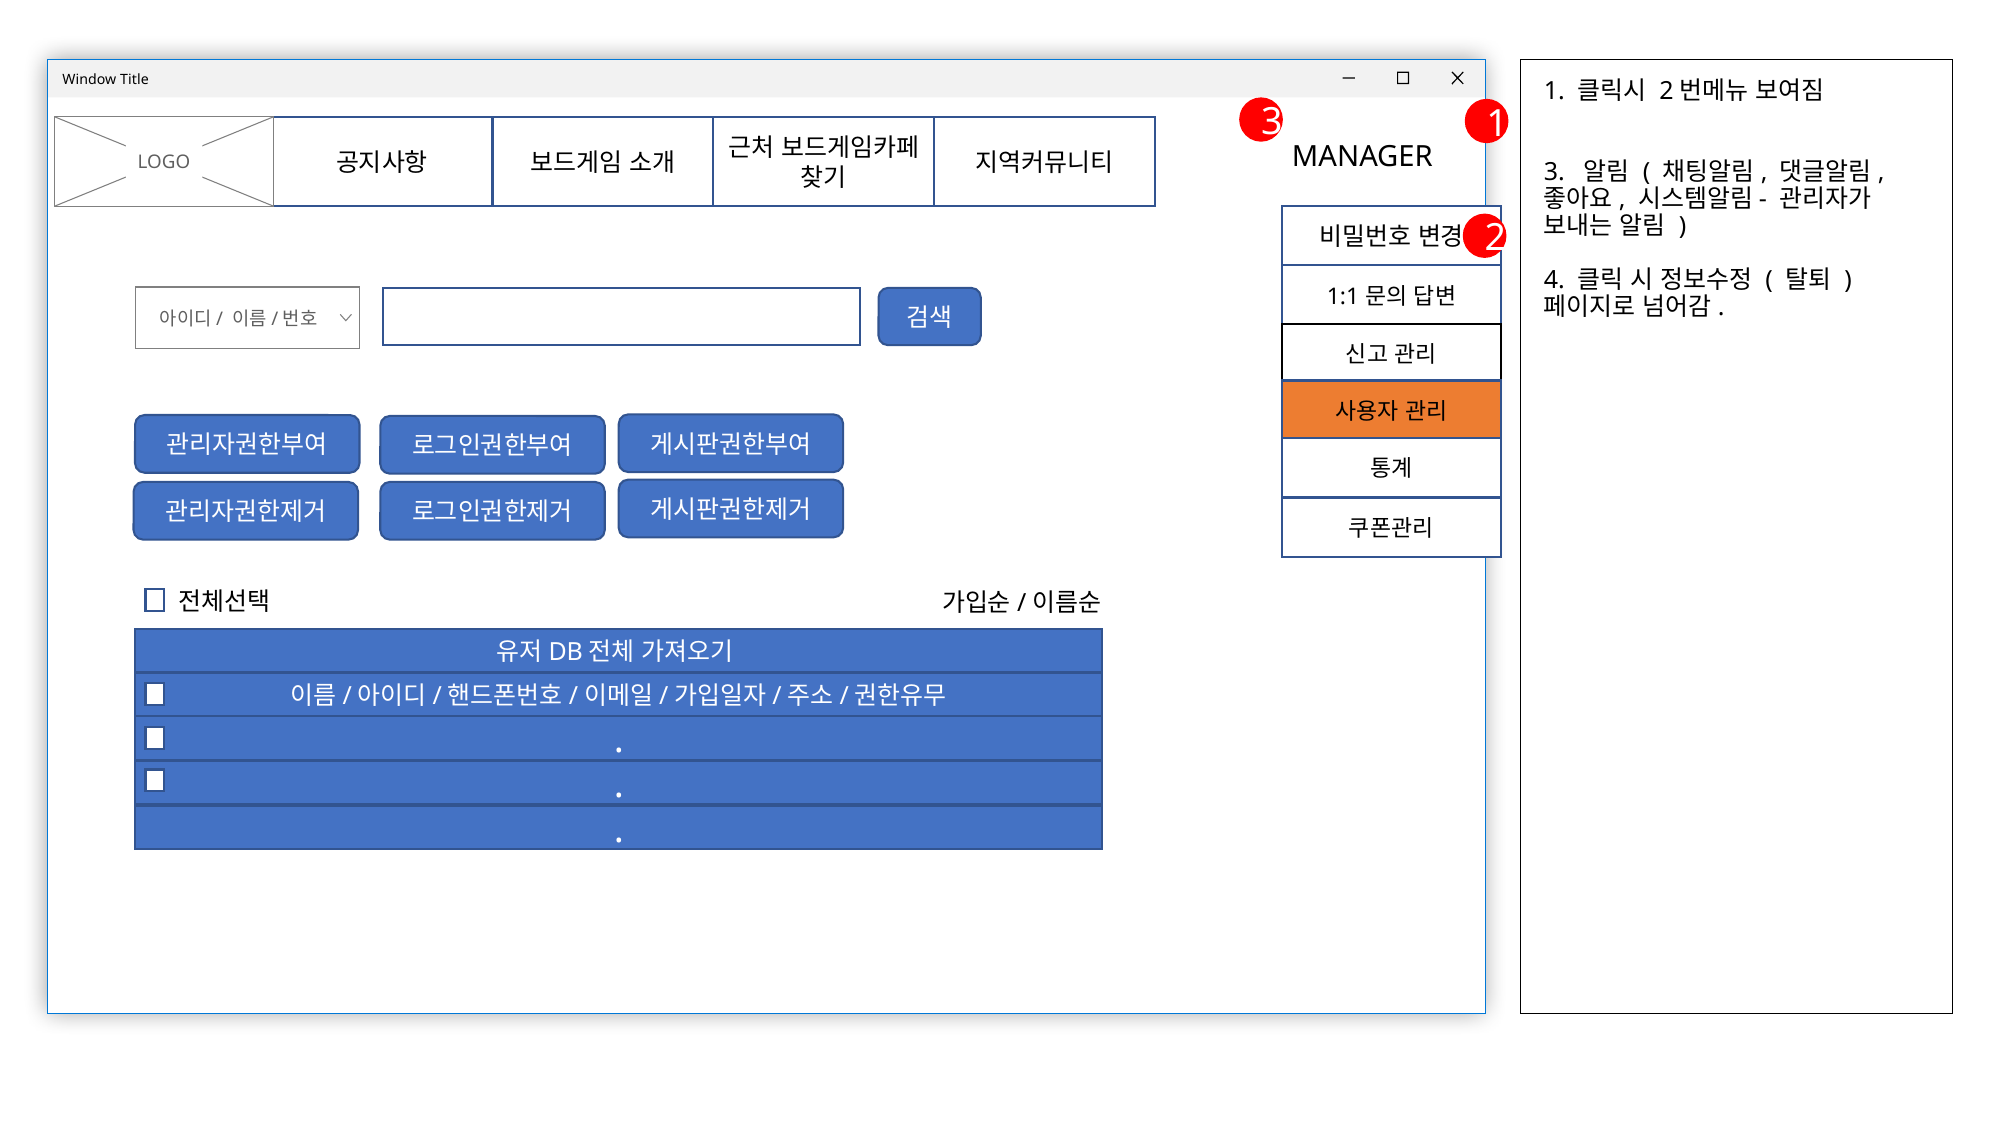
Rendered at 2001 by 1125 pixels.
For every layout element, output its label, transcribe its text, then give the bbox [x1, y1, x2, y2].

text_box . [134, 805, 1103, 850]
text_box 게시판권한부여 [617, 413, 845, 474]
text_box 2 [1462, 213, 1507, 258]
text_box 가입순/이름순 [927, 579, 1117, 624]
text_box [382, 287, 861, 346]
text_box 쿠폰관리 [1281, 497, 1502, 558]
text_box 로그인권한제거 [379, 480, 606, 541]
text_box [135, 287, 360, 348]
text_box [54, 116, 274, 207]
text_box 검색 [877, 286, 982, 347]
text_box 통계 [1281, 437, 1502, 497]
text_box 이름/아이디/핸드폰번호/이메일/가입일자/주소/권한유무 [134, 672, 1103, 715]
text_box 3 [1239, 97, 1283, 142]
text_box 비밀번호 변경 [1281, 205, 1502, 264]
text_box [144, 726, 165, 750]
title 1. 클릭시 2번메뉴 보여짐 3. 알림 ( 채팅알림, 댓글알림, 좋아요, 시스템알림- 관리자가 보내는 알림 ) 4. 클릭 시 정보수정 ( 탈퇴 ) 페이지로 넘어감. [1529, 71, 1961, 1025]
text_box . [134, 760, 1103, 805]
text_box . [134, 715, 1103, 760]
text_box MANAGER [1263, 123, 1462, 186]
text_box 유저DB전체 가져오기 [134, 628, 1103, 672]
text_box 게시판권한제거 [617, 478, 845, 539]
text_box 전체선택 [163, 578, 286, 624]
text_box [144, 768, 165, 792]
text_box [144, 588, 163, 612]
text_box 1 [1464, 98, 1509, 144]
text_box 보드게임 소개 [492, 116, 712, 207]
text_box 신고 관리 [1281, 323, 1502, 379]
text_box 로그인권한부여 [379, 414, 606, 475]
text_box 지역커뮤니티 [933, 116, 1156, 207]
text_box 관리자권한부여 [133, 413, 361, 474]
text_box 사용자 관리 [1281, 379, 1502, 437]
text_box [144, 682, 165, 706]
text_box 근처 보드게임카페 찾기 [712, 116, 933, 207]
text_box 관리자권한제거 [132, 480, 360, 541]
text_box 1:1문의 답변 [1281, 264, 1502, 323]
text_box 공지사항 [274, 116, 492, 207]
